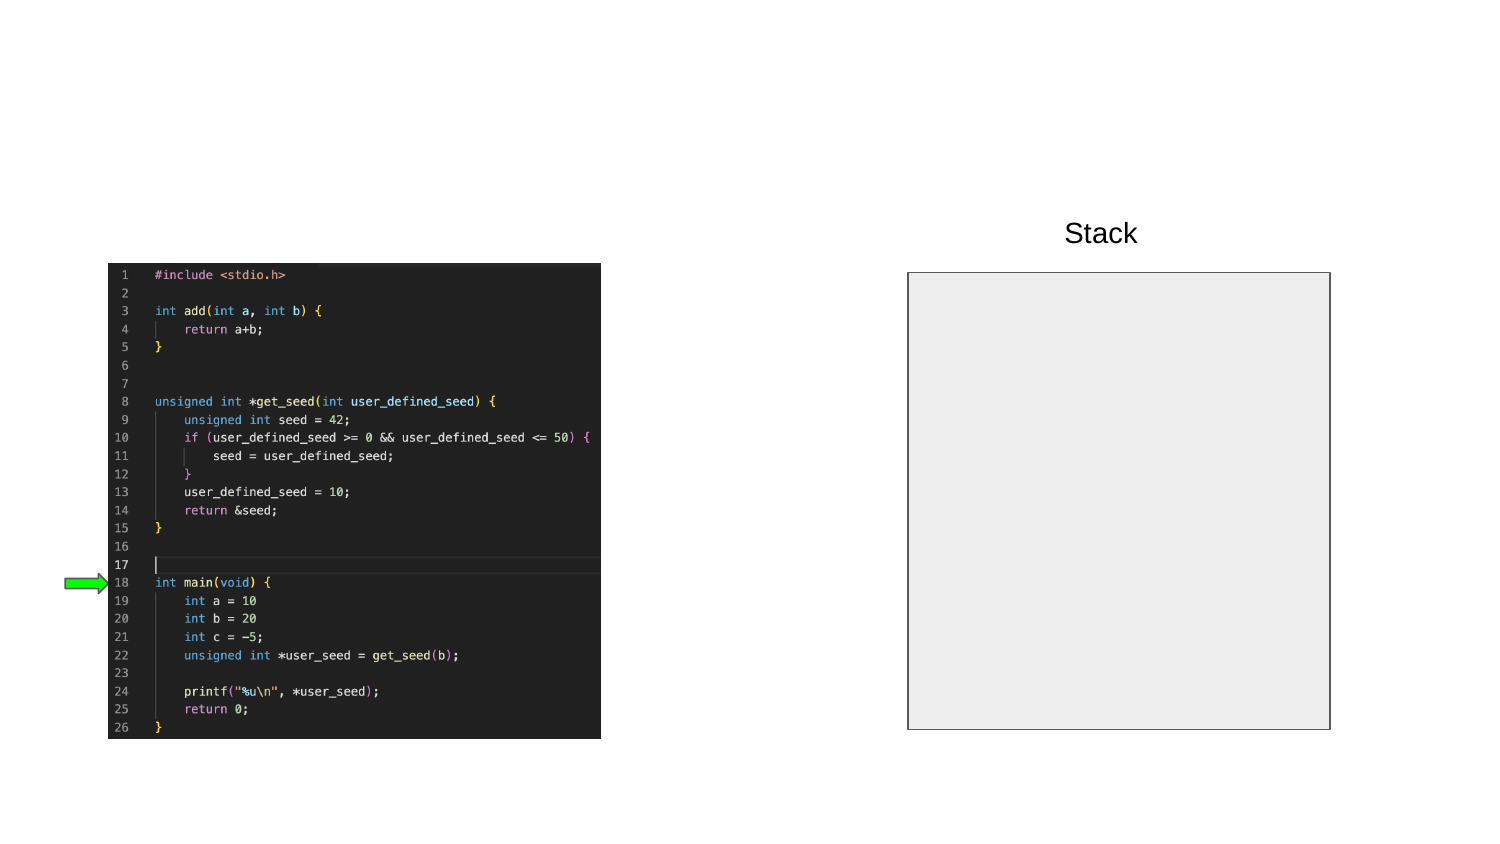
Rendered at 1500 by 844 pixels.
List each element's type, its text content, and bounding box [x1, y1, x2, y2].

picture [108, 263, 601, 739]
text_box [65, 573, 103, 594]
text_box [908, 272, 1331, 730]
text_box Stack [1049, 199, 1161, 265]
